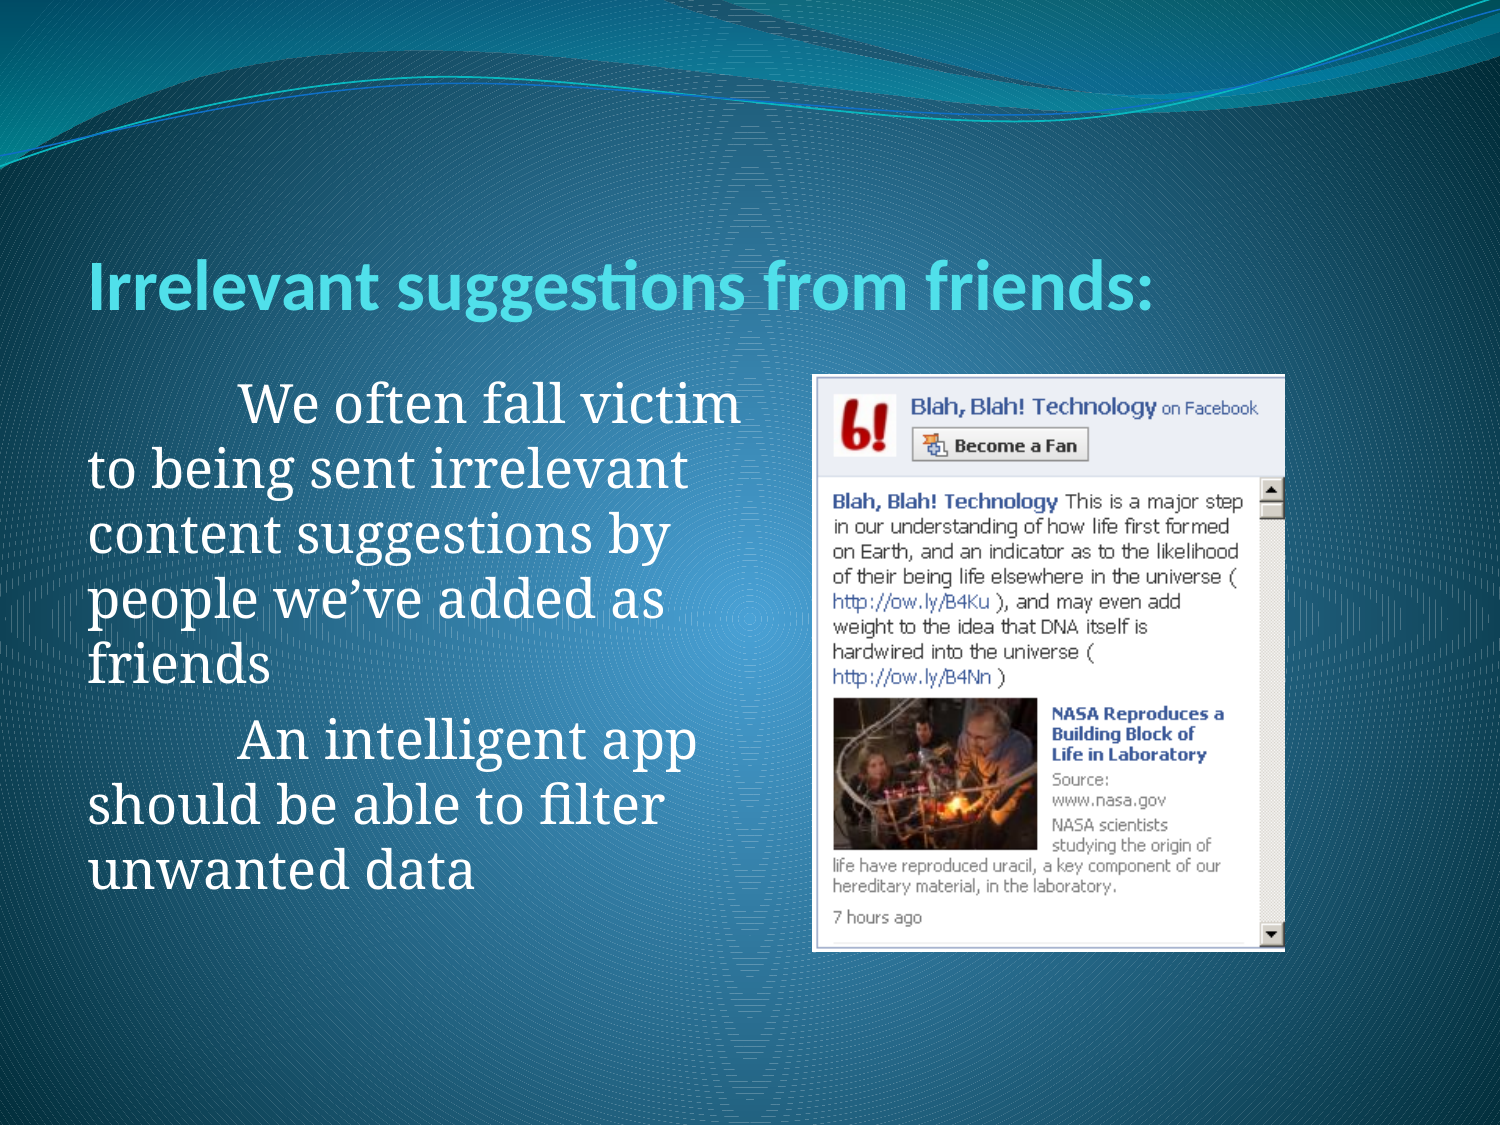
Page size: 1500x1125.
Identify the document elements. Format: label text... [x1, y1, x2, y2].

subtitle We often fall victim to being sent irrelevant content suggestions by people we’ve added as friends An intelligent app should be able to filter unwanted data [87, 362, 788, 950]
title Irrelevant suggestions from friends: [87, 187, 1376, 325]
picture [812, 374, 1285, 952]
